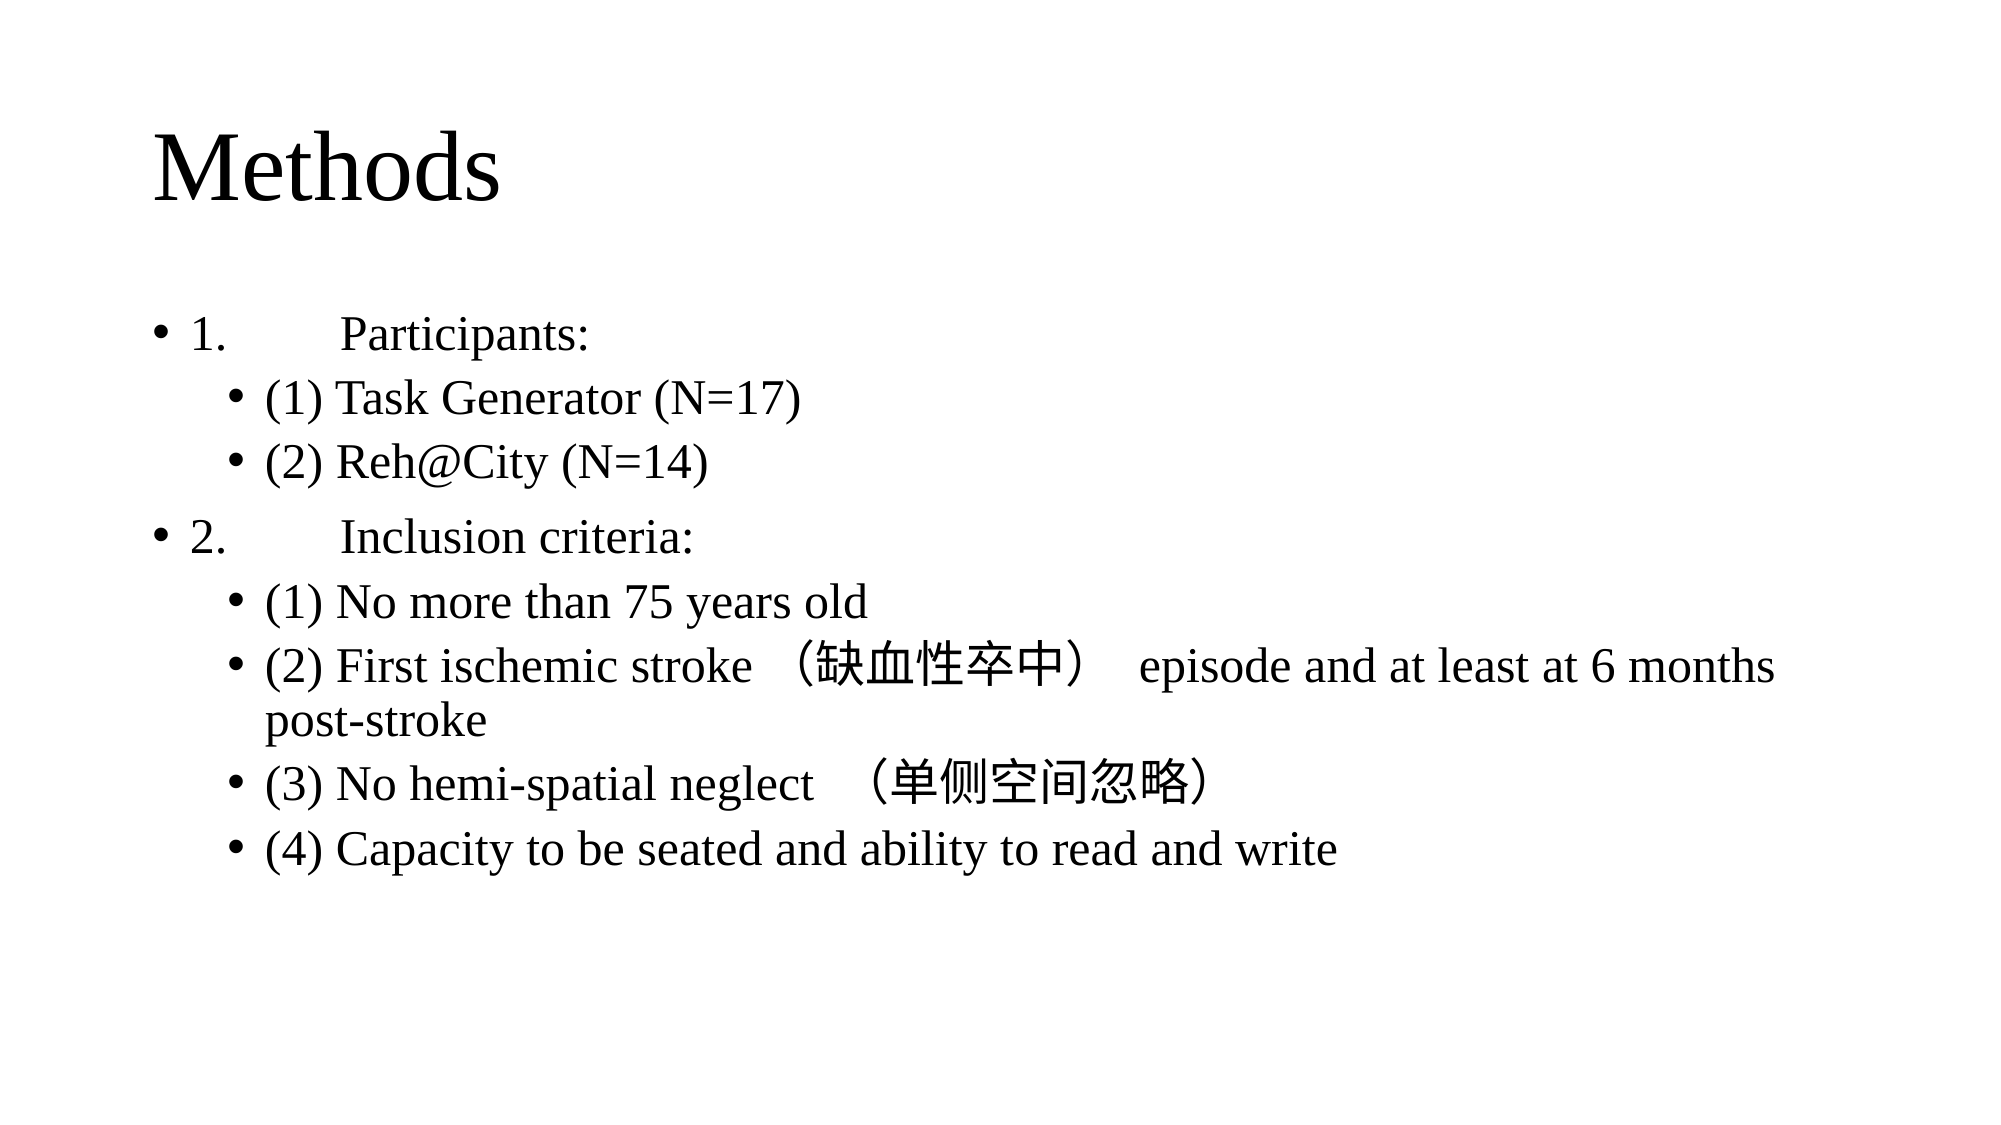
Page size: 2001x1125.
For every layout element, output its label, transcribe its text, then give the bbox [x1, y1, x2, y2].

title Methods [137, 59, 1863, 278]
list 1. Participants: (1) Task Generator (N=17) (2) Reh@City (N=14) 2. Inclusion criteria: (1) No more than 75 years old (2) First ischemic stroke（缺血性卒中） episode and at least at 6 months post-stroke (3) No hemi-spatial neglect （单侧空间忽略） (4) Capacity to be seated and ability to read and write [137, 299, 1863, 1014]
